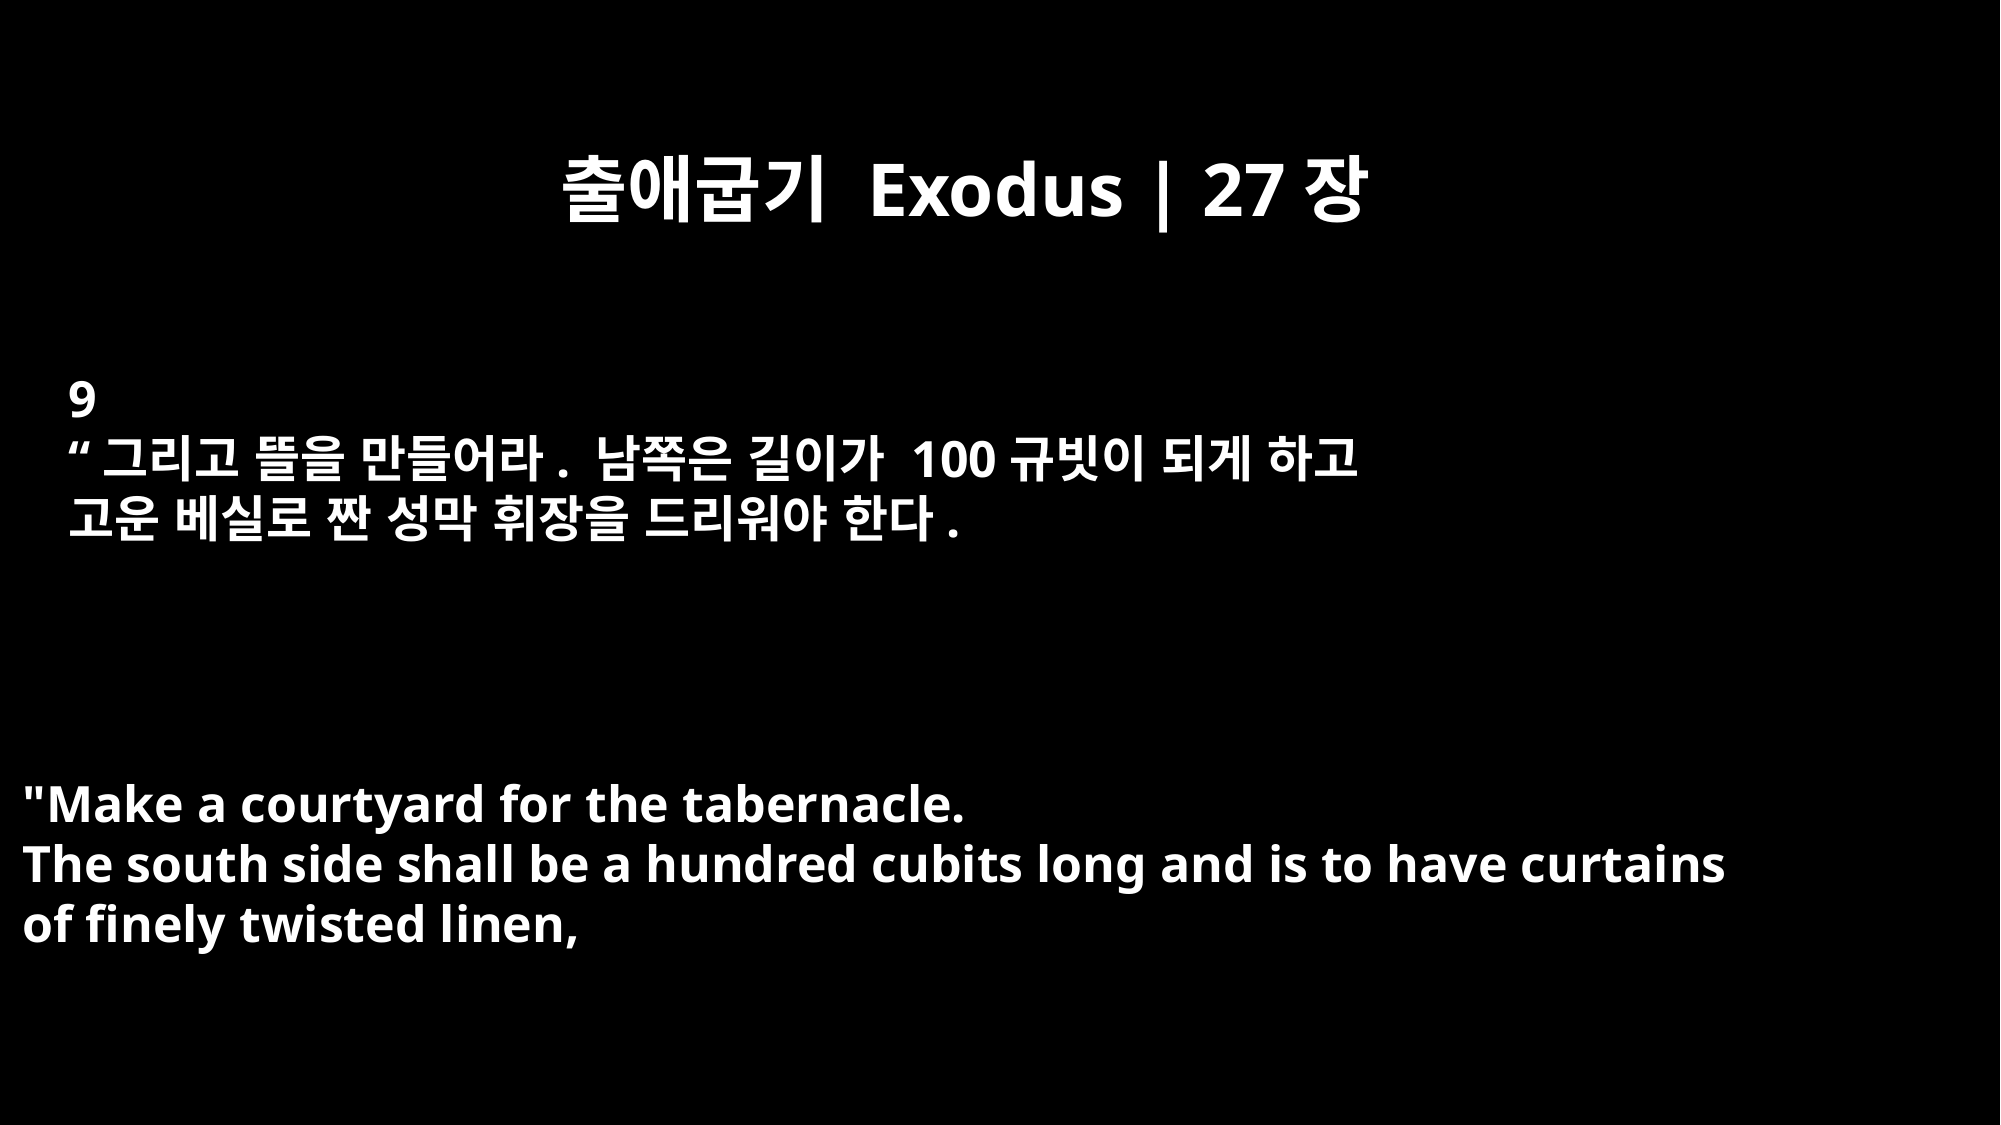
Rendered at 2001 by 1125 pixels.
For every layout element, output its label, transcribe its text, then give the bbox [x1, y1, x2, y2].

text_box 9 “그리고 뜰을 만들어라. 남쪽은 길이가 100규빗이 되게 하고 고운 베실로 짠 성막 휘장을 드리워야 한다. [53, 359, 1388, 555]
text_box "Make a courtyard for the tabernacle. The south side shall be a hundred cubits long and is to have curtains of finely twisted linen, [7, 764, 1755, 960]
text_box 출애굽기 Exodus | 27장 [545, 136, 1387, 239]
